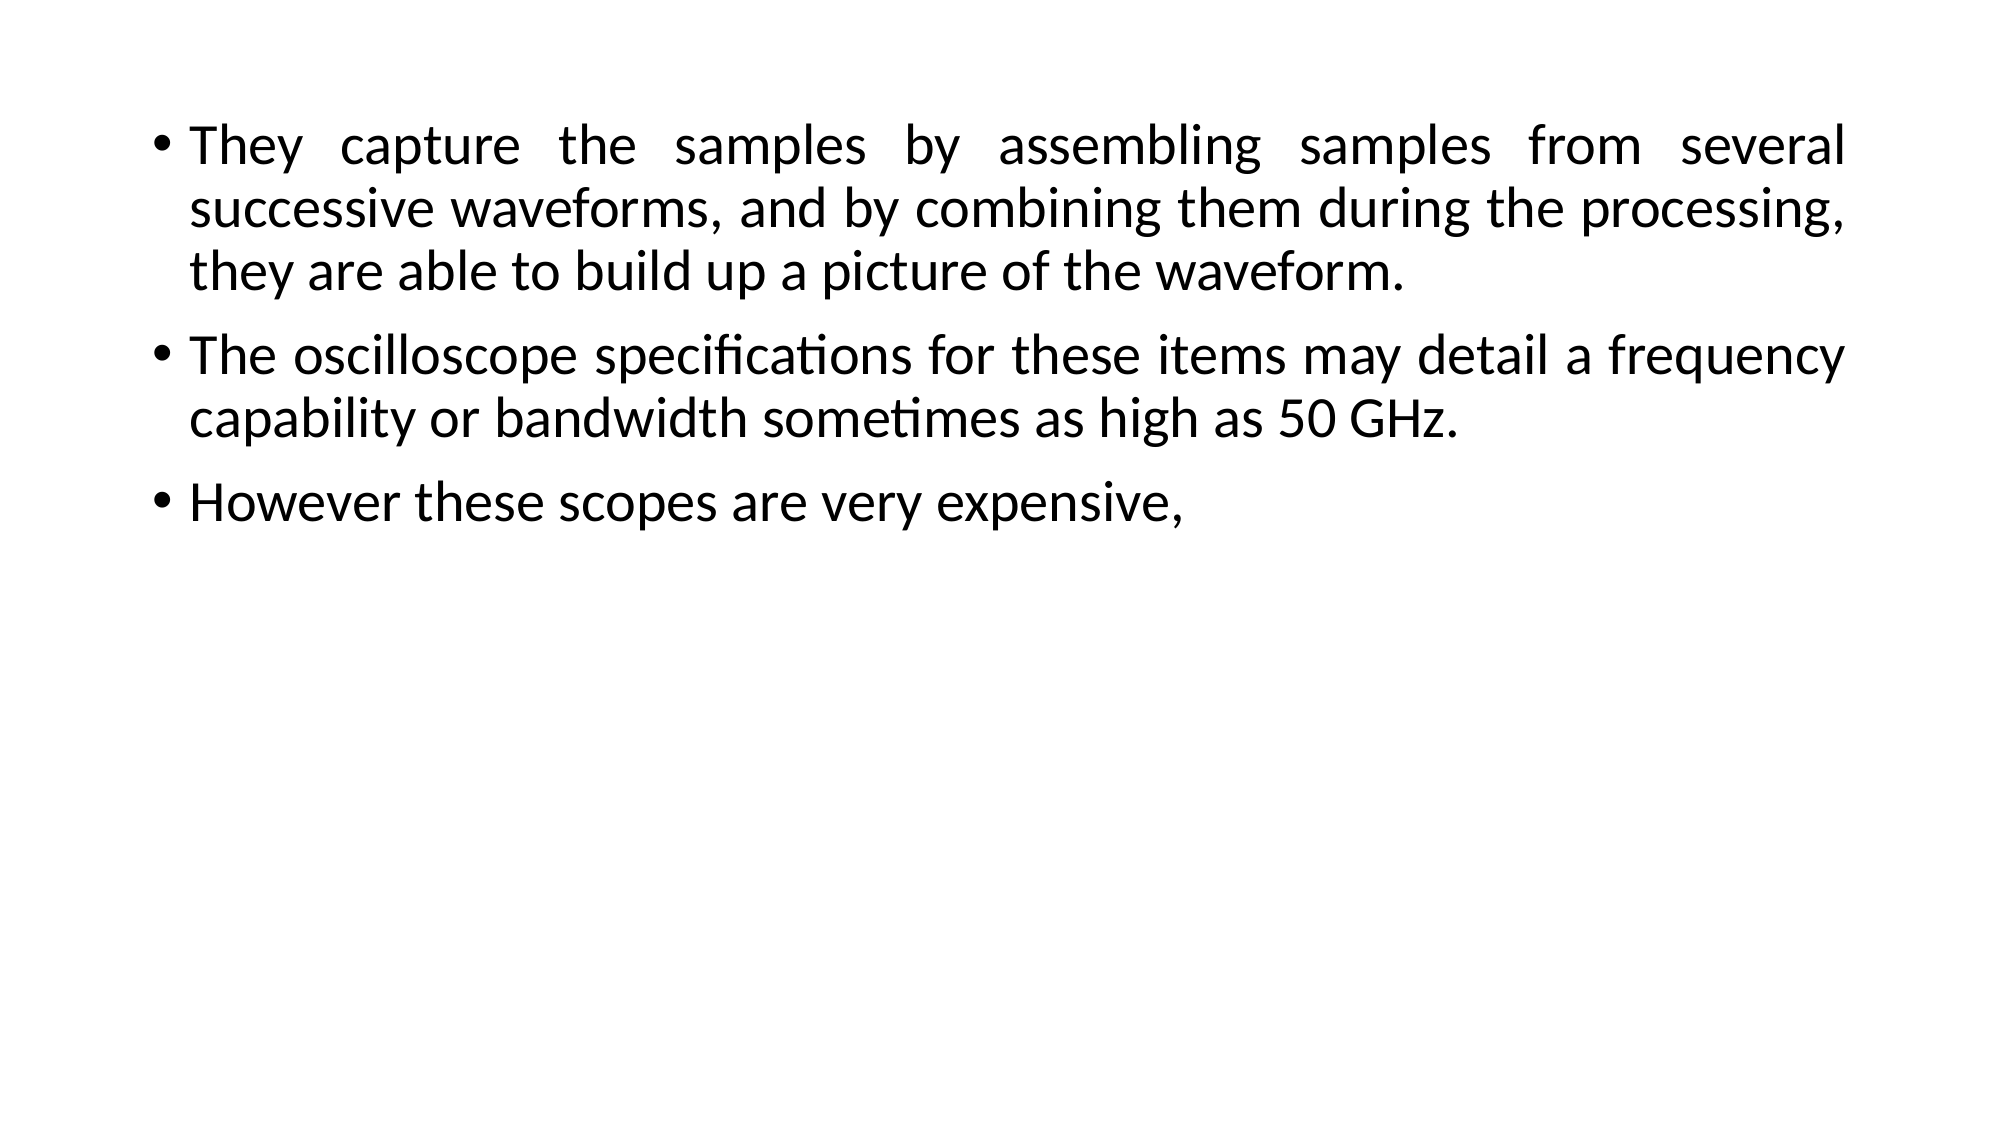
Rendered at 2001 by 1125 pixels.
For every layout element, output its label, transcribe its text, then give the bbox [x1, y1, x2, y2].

list They capture the samples by assembling samples from several successive waveforms, and by combining them during the processing, they are able to build up a picture of the waveform. The oscilloscope specifications for these items may detail a frequency capability or bandwidth sometimes as high as 50 GHz. However these scopes are very expensive, [137, 107, 1863, 1014]
